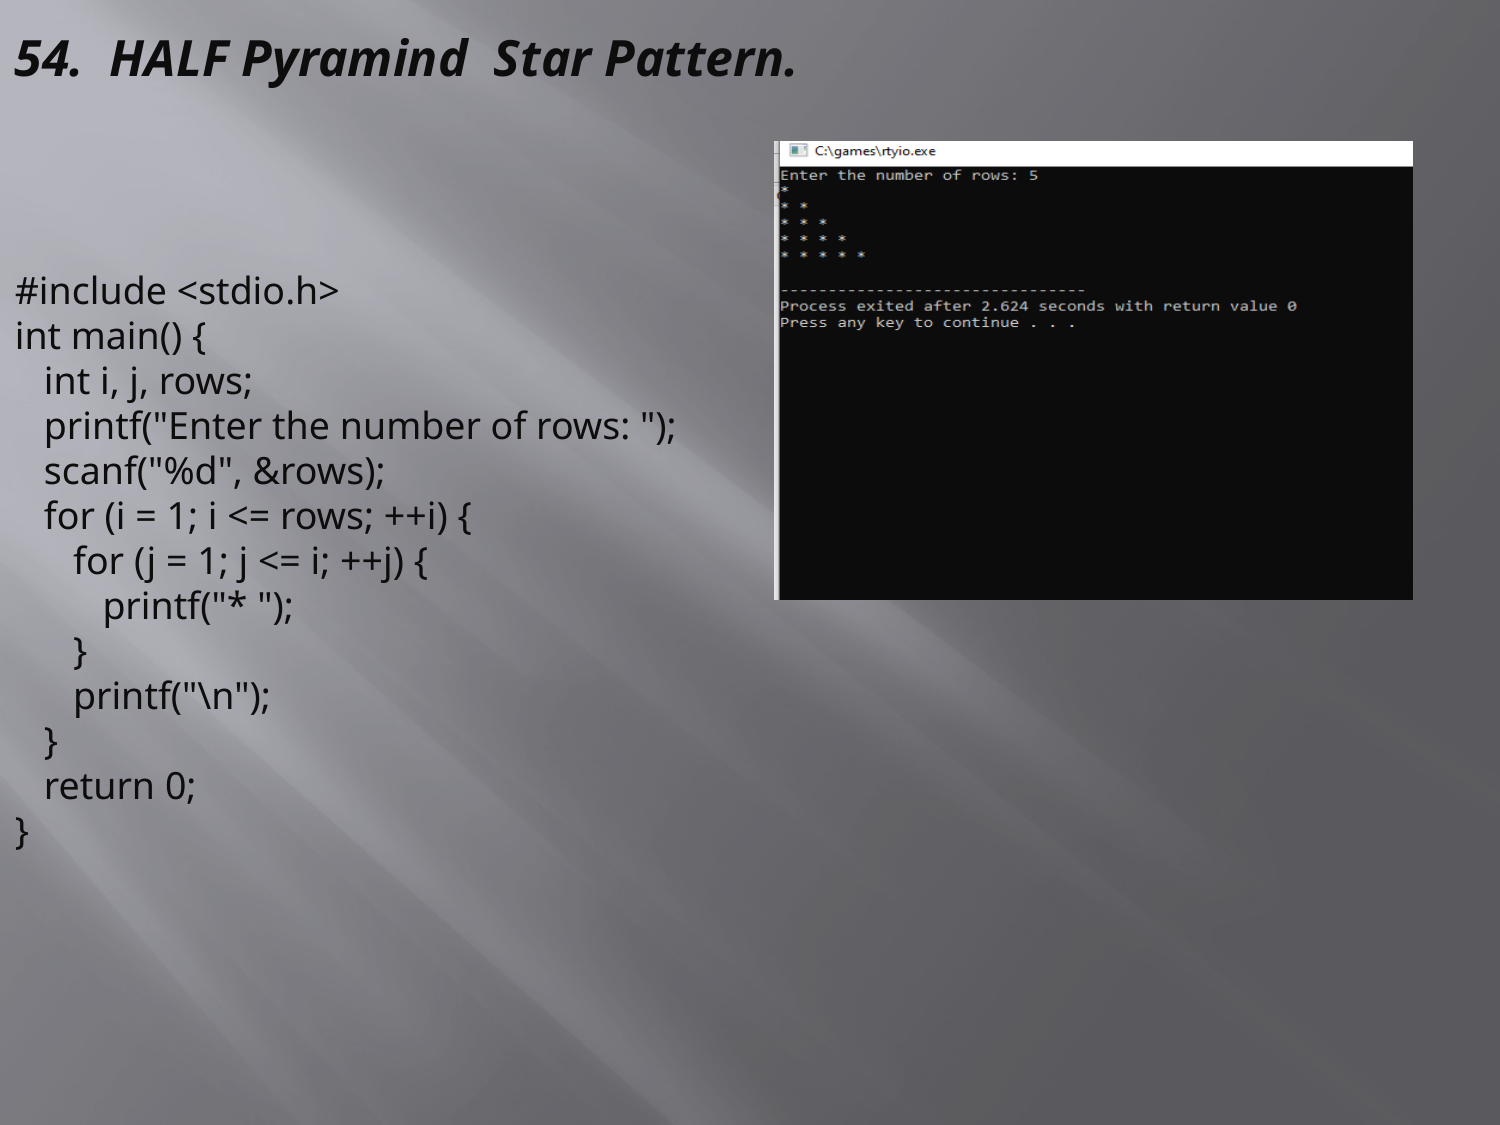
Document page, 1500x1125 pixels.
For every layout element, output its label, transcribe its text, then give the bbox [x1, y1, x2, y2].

title 54. HALF Pyramind Star Pattern. [0, 0, 1400, 150]
picture [774, 141, 1413, 601]
text_box #include <stdio.h> int main() { int i, j, rows; printf("Enter the number of rows: "); scanf("%d", &rows); for (i = 1; i <= rows; ++i) { for (j = 1; j <= i; ++j) { printf("* "); } printf("\n"); } return 0; } [0, 259, 1125, 860]
